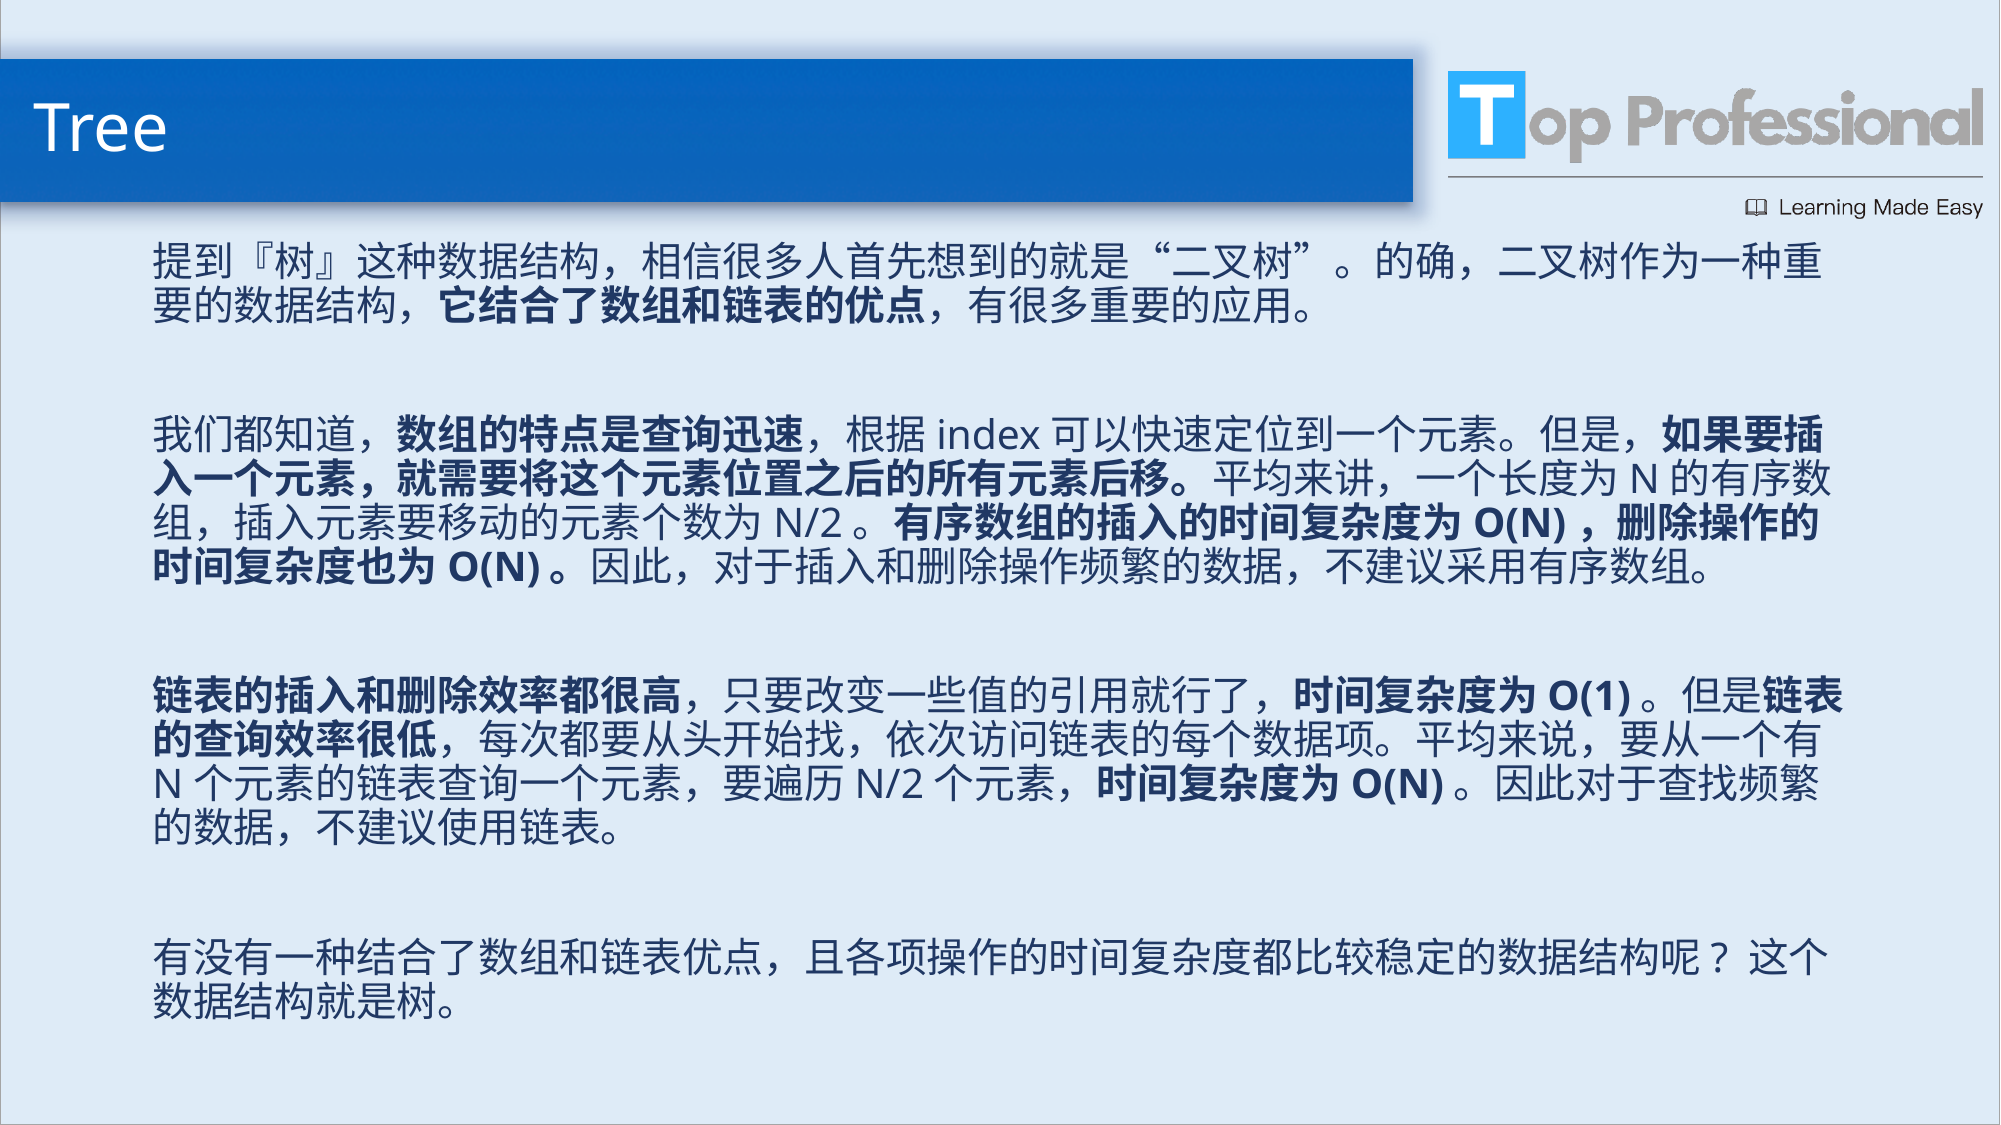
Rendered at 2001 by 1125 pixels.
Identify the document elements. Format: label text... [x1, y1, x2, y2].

list 提到『树』这种数据结构，相信很多人首先想到的就是“二叉树”。的确，二叉树作为一种重要的数据结构，它结合了数组和链表的优点，有很多重要的应用。 我们都知道，数组的特点是查询迅速，根据index可以快速定位到一个元素。但是，如果要插入一个元素，就需要将这个元素位置之后的所有元素后移。平均来讲，一个长度为N的有序数组，插入元素要移动的元素个数为N/2。有序数组的插入的时间复杂度为O(N)，删除操作的时间复杂度也为O(N)。因此，对于插入和删除操作频繁的数据，不建议采用有序数组。 链表的插入和删除效率都很高，只要改变一些值的引用就行了，时间复杂度为O(1)。但是链表的查询效率很低，每次都要从头开始找，依次访问链表的每个数据项。平均来说，要从一个有N个元素的链表查询一个元素，要遍历N/2个元素，时间复杂度为O(N)。因此对于查找频繁的数据，不建议使用链表。 有没有一种结合了数组和链表优点，且各项操作的时间复杂度都比较稳定的数据结构呢? 这个数据结构就是树。 [137, 233, 1863, 1077]
picture [1448, 71, 1983, 219]
title Tree [18, 75, 1400, 185]
picture [0, 59, 1413, 202]
